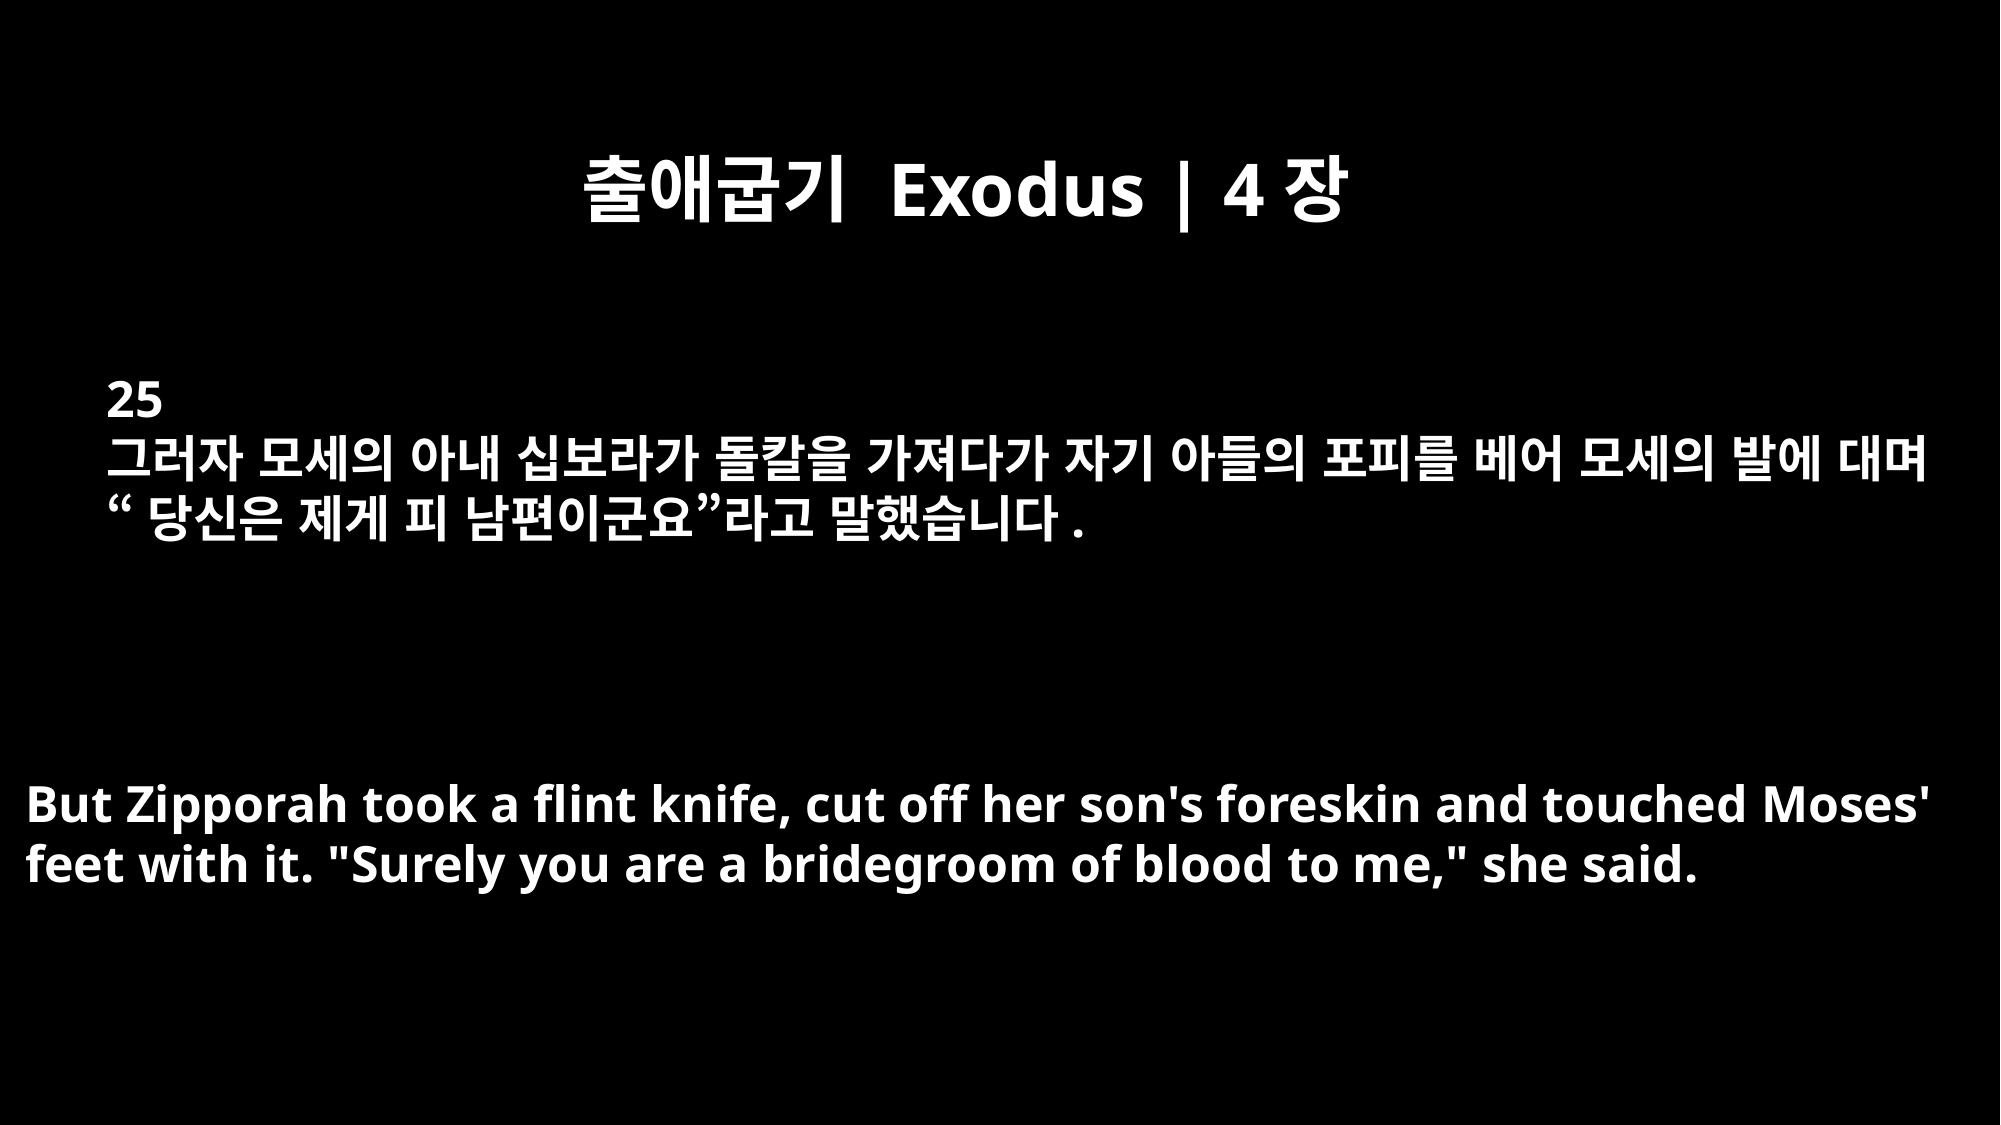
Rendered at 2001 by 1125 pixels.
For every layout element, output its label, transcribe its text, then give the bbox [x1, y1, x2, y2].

text_box 25 그러자 모세의 아내 십보라가 돌칼을 가져다가 자기 아들의 포피를 베어 모세의 발에 대며 “당신은 제게 피 남편이군요”라고 말했습니다. [91, 359, 1960, 555]
text_box 출애굽기 Exodus | 4장 [566, 136, 1366, 239]
text_box But Zipporah took a flint knife, cut off her son's foreskin and touched Moses' feet with it. "Surely you are a bridegroom of blood to me," she said. [10, 764, 1960, 900]
